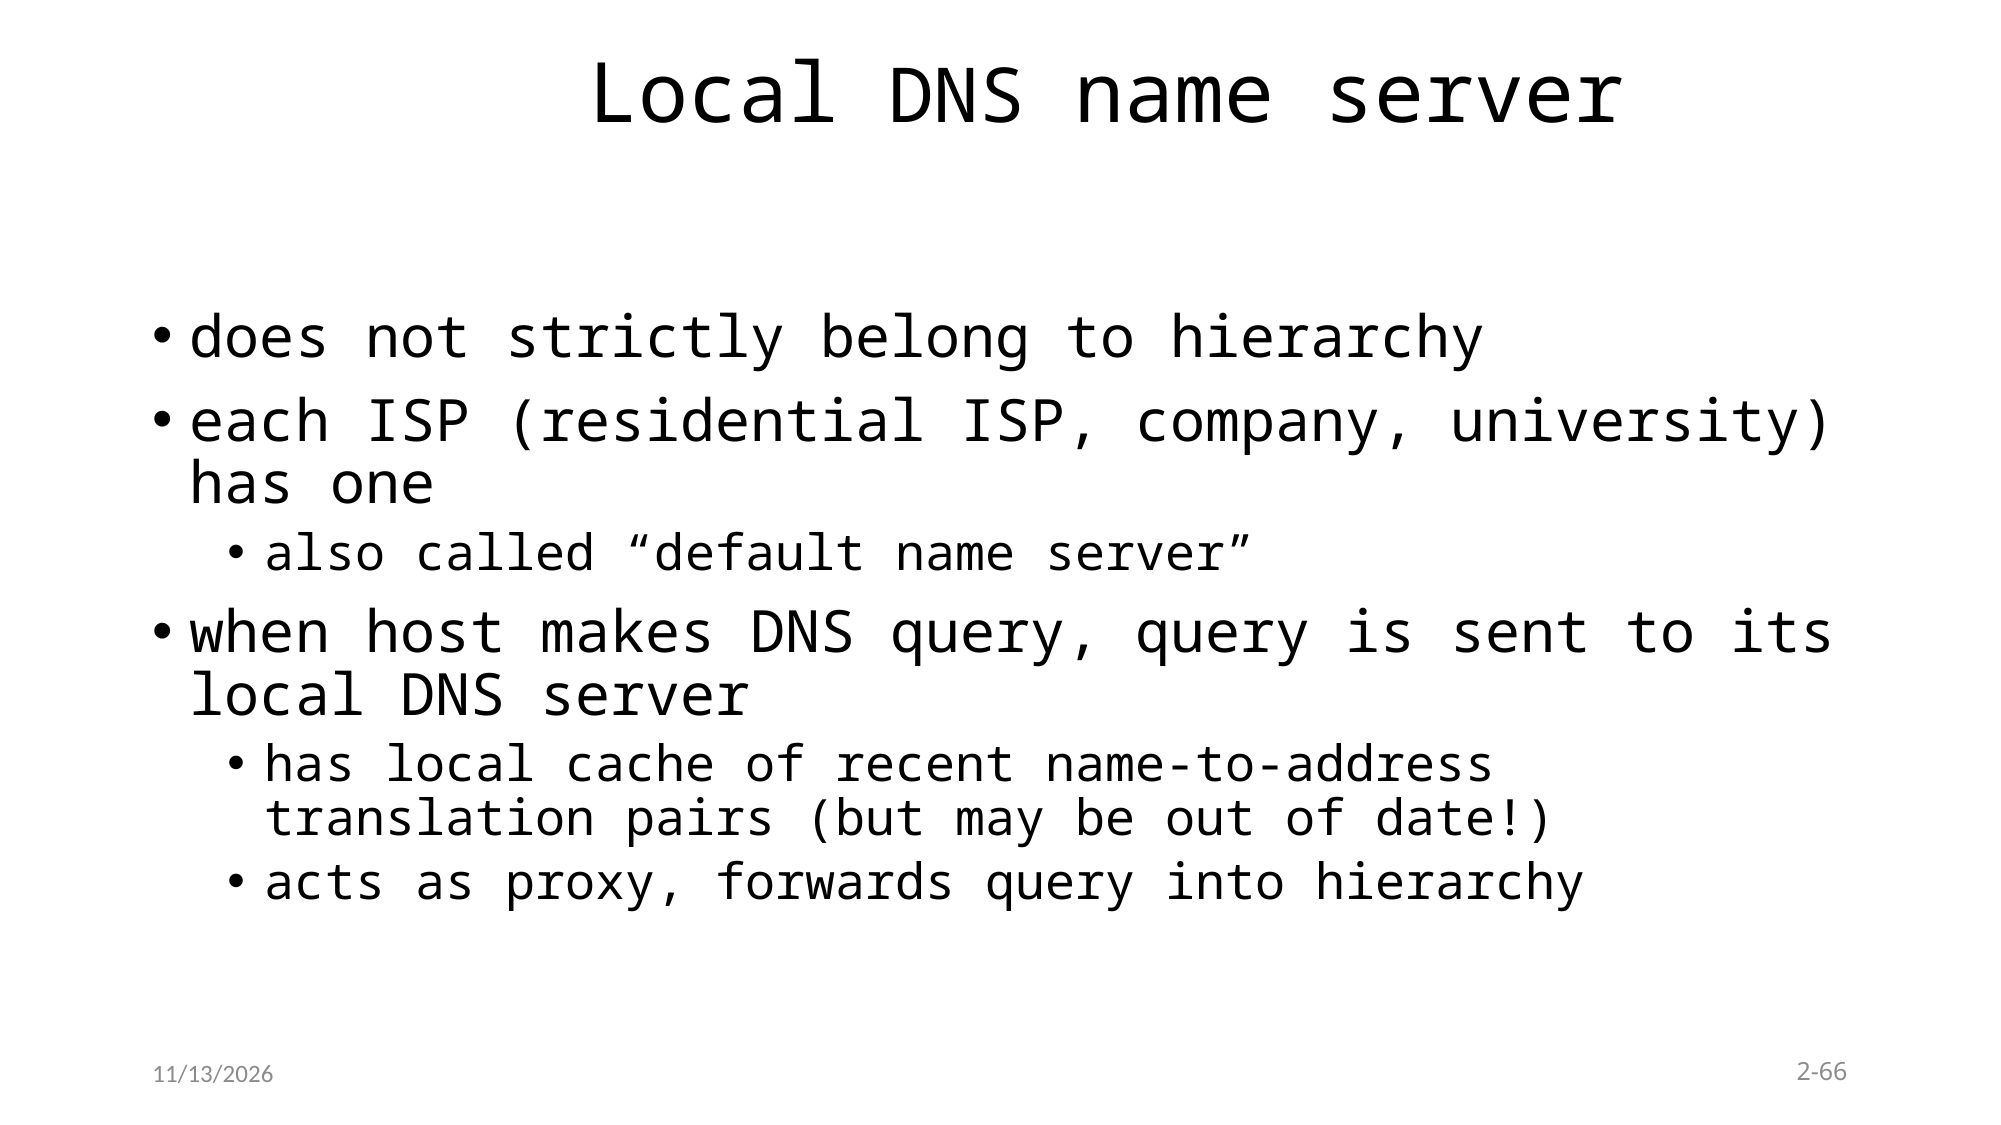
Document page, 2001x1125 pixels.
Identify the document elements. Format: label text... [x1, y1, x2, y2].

list does not strictly belong to hierarchy each ISP (residential ISP, company, university) has one also called “default name server” when host makes DNS query, query is sent to its local DNS server has local cache of recent name-to-address translation pairs (but may be out of date!) acts as proxy, forwards query into hierarchy [137, 299, 1863, 1014]
slide_number 2-66 [1412, 1042, 1863, 1103]
title Local DNS name server [573, 38, 1675, 153]
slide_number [137, 1042, 588, 1103]
